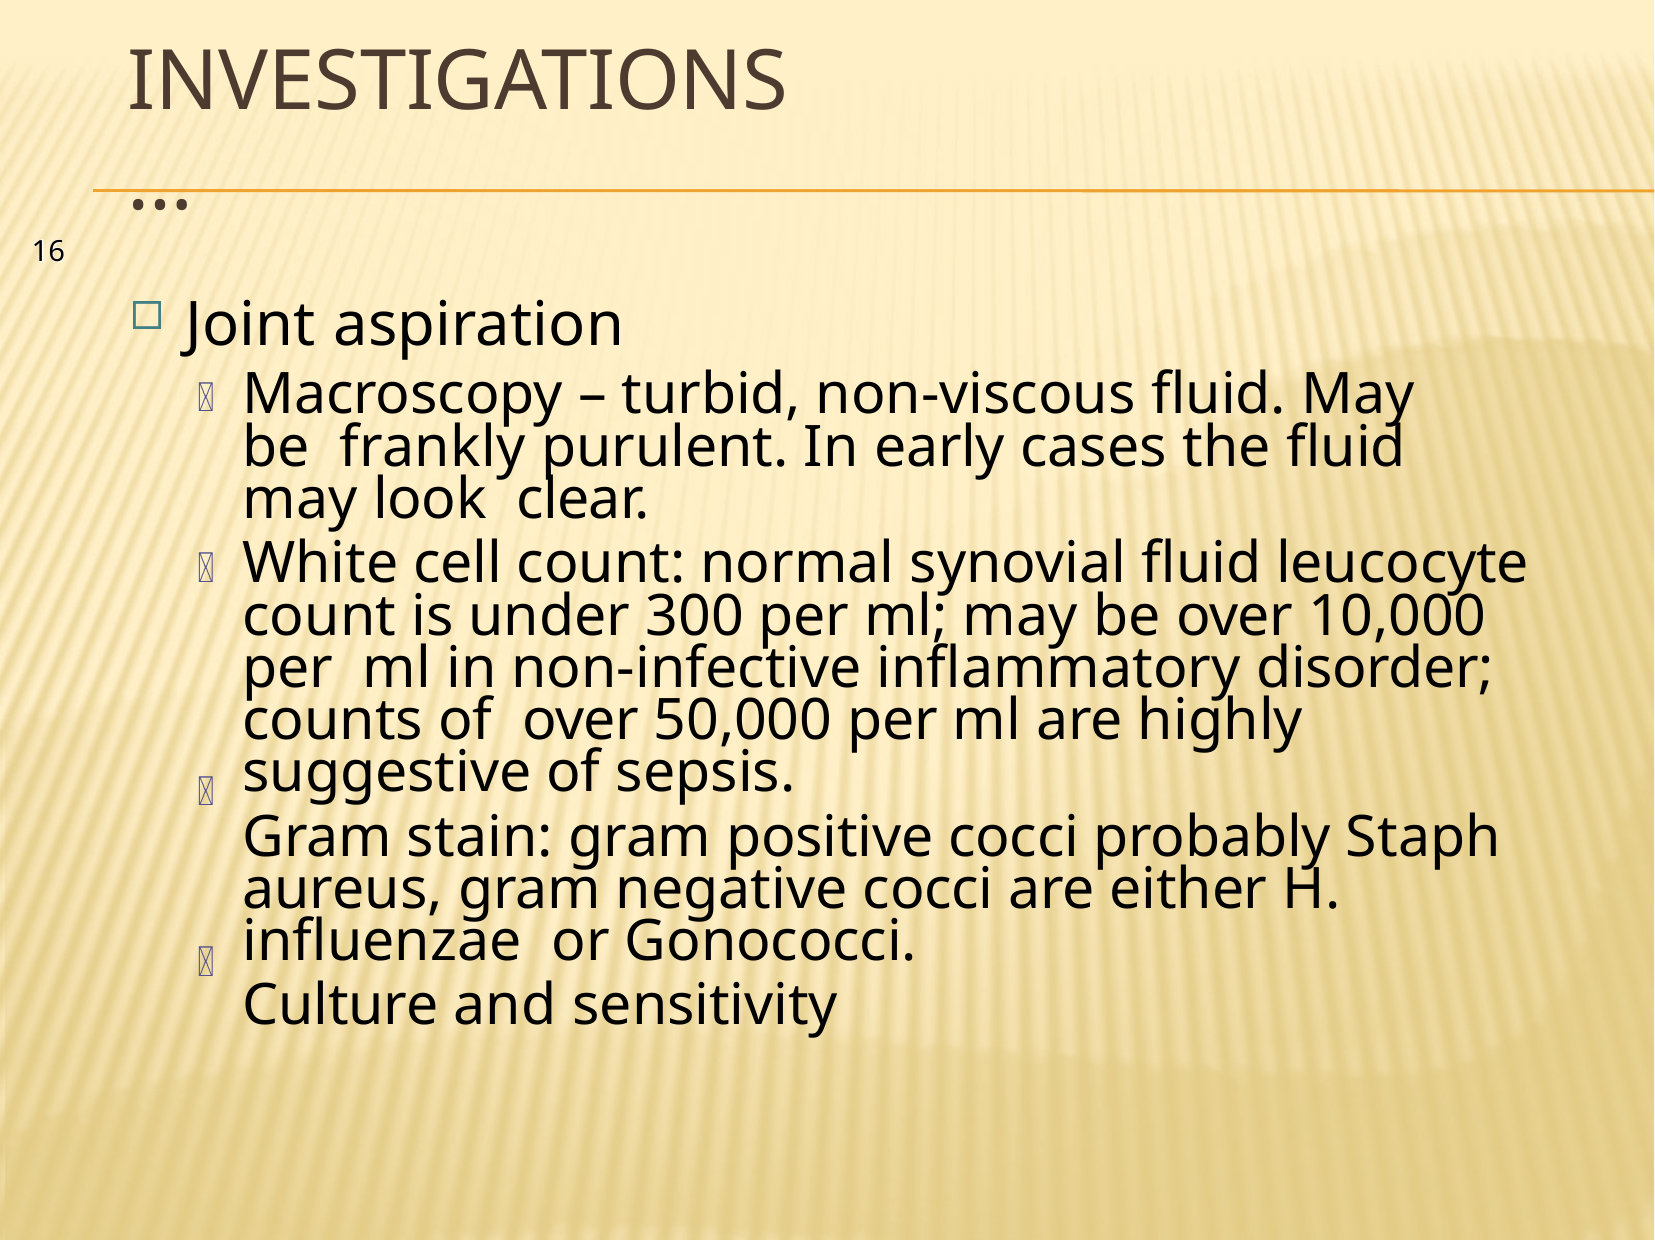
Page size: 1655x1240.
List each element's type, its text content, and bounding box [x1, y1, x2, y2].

title Investigations… [125, 20, 827, 230]
text_box 16 [29, 229, 67, 268]
text_box Joint aspiration Macroscopy – turbid, non-viscous ﬂuid. May be frankly purulent. In early cases the ﬂuid may look clear. White cell count: normal synovial ﬂuid leucocyte count is under 300 per ml; may be over 10,000 per ml in non-infective inﬂammatory disorder; counts of over 50,000 per ml are highly suggestive of sepsis. Gram stain: gram positive cocci probably Staph aureus, gram negative cocci are either H. inﬂuenzae or Gonococci. Culture and sensitivity [128, 282, 1554, 1036]
